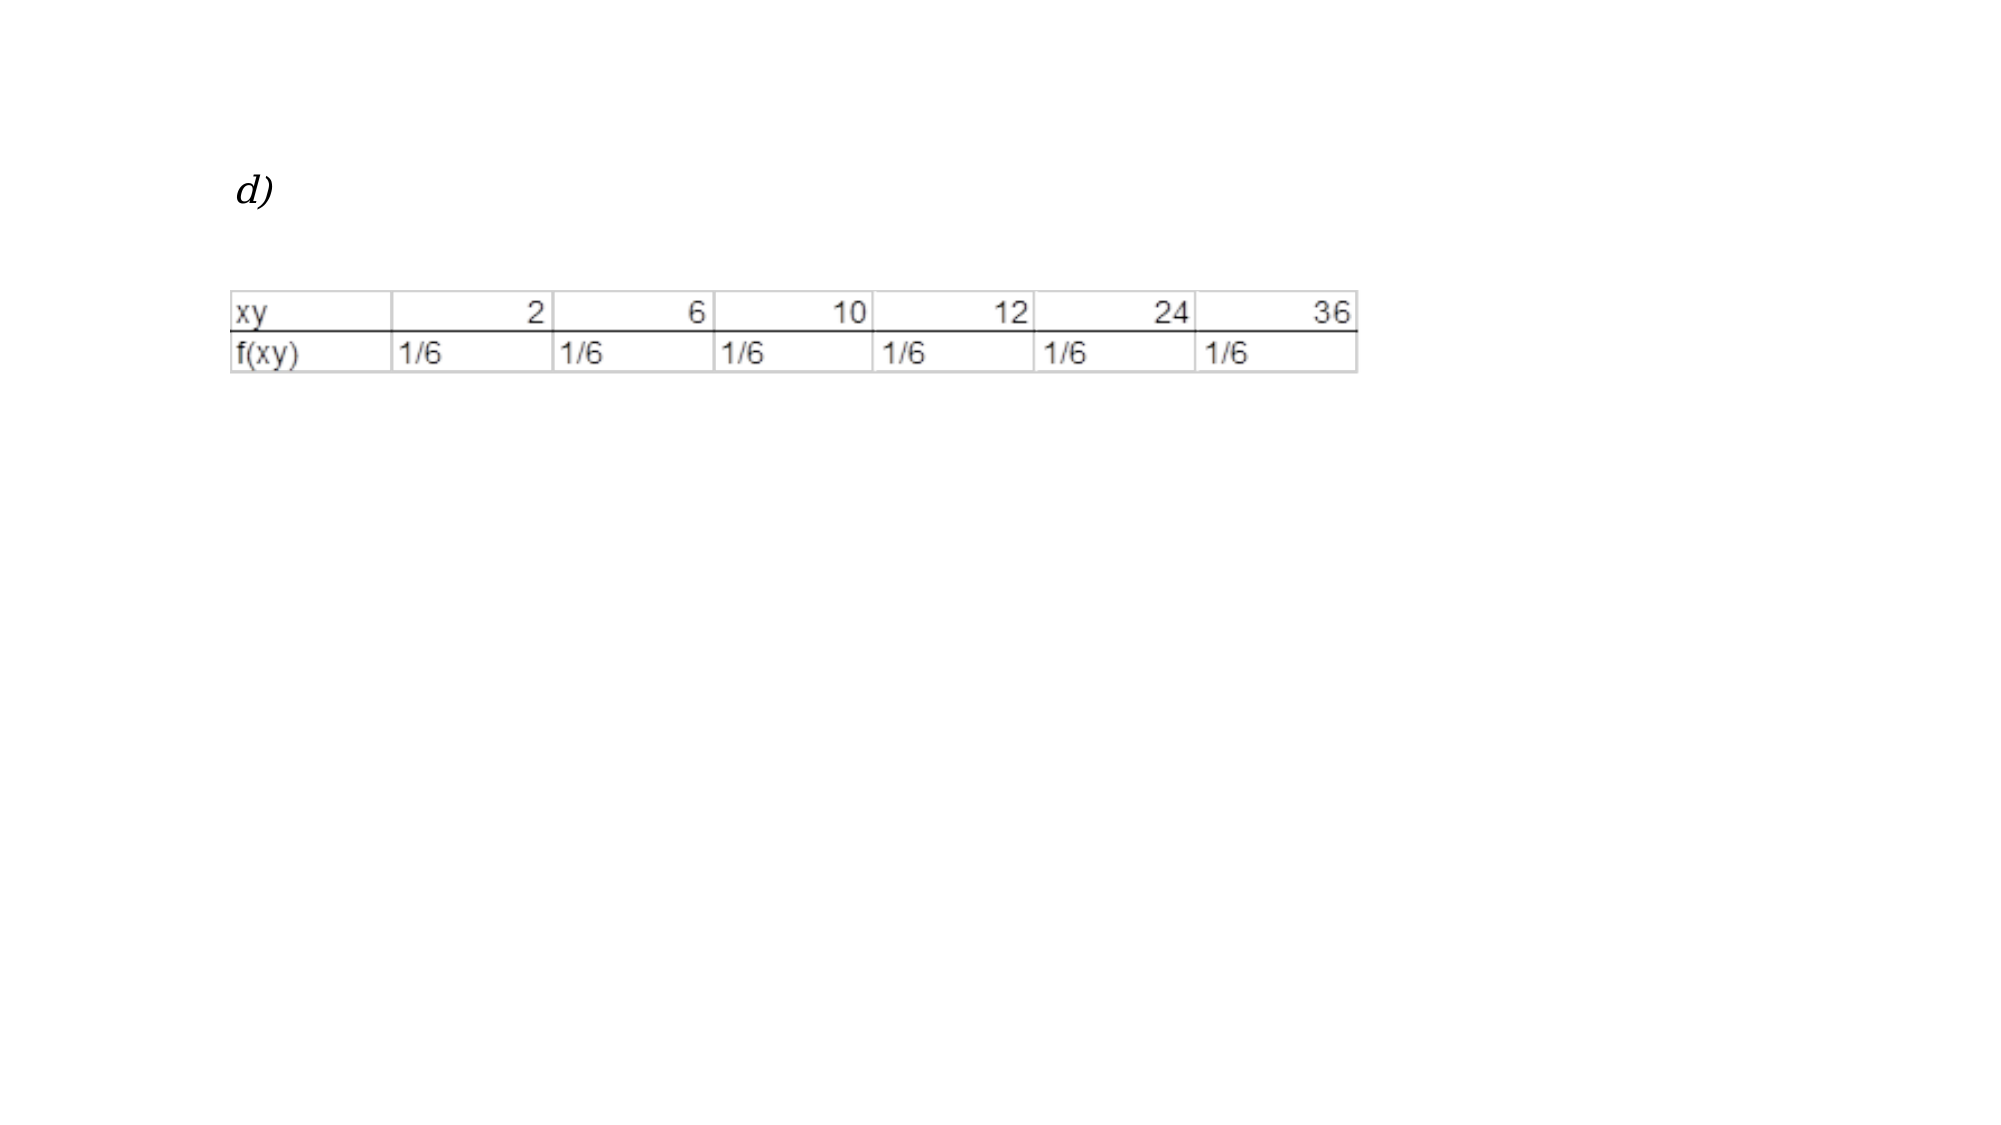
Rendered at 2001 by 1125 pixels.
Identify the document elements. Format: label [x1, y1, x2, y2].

picture [230, 290, 1363, 378]
